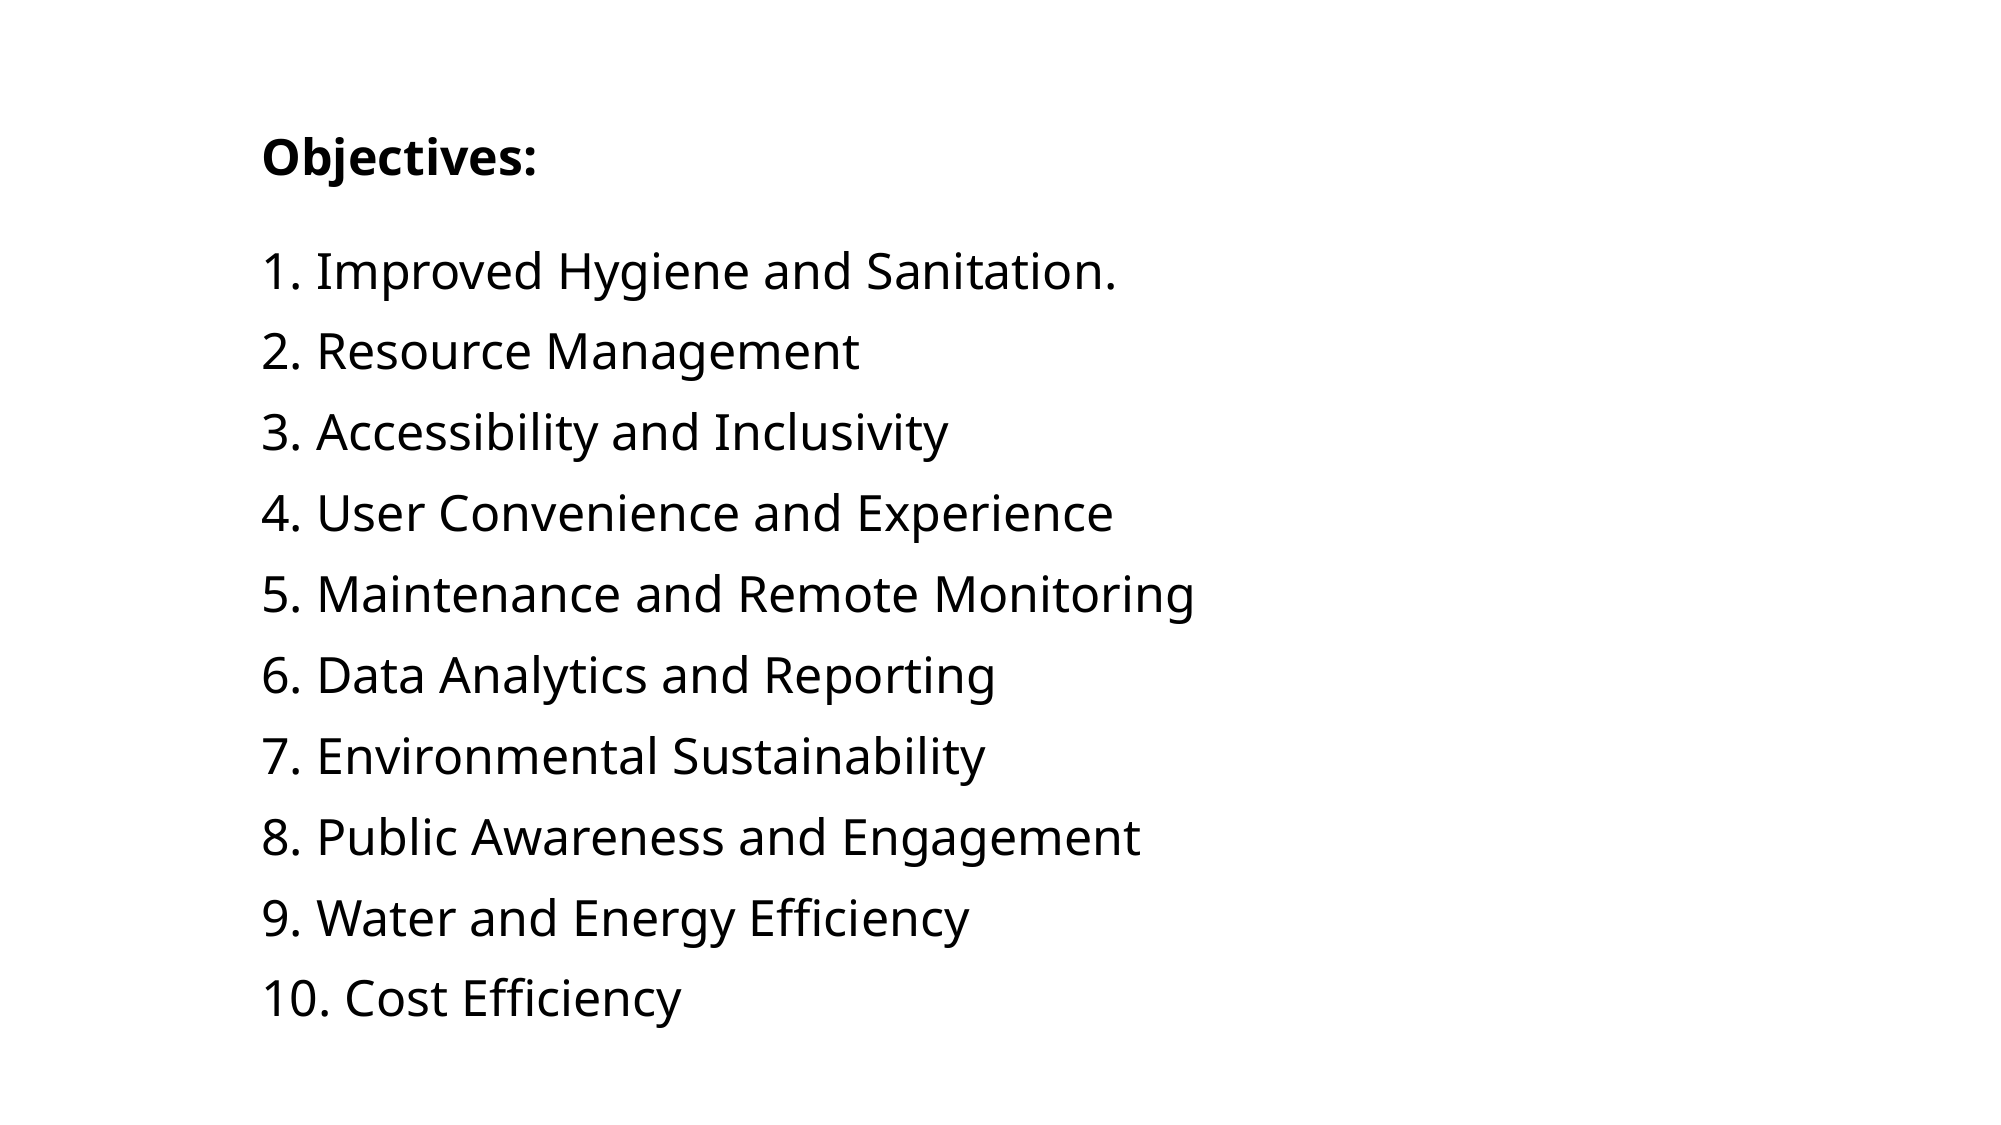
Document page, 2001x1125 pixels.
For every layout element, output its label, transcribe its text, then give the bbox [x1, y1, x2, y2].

title Objectives: [246, 69, 1620, 194]
subtitle 1. Improved Hygiene and Sanitation. 2. Resource Management 3. Accessibility and Inclusivity 4. User Convenience and Experience 5. Maintenance and Remote Monitoring 6. Data Analytics and Reporting 7. Environmental Sustainability 8. Public Awareness and Engagement 9. Water and Energy Efficiency 10. Cost Efficiency [246, 231, 1717, 1056]
